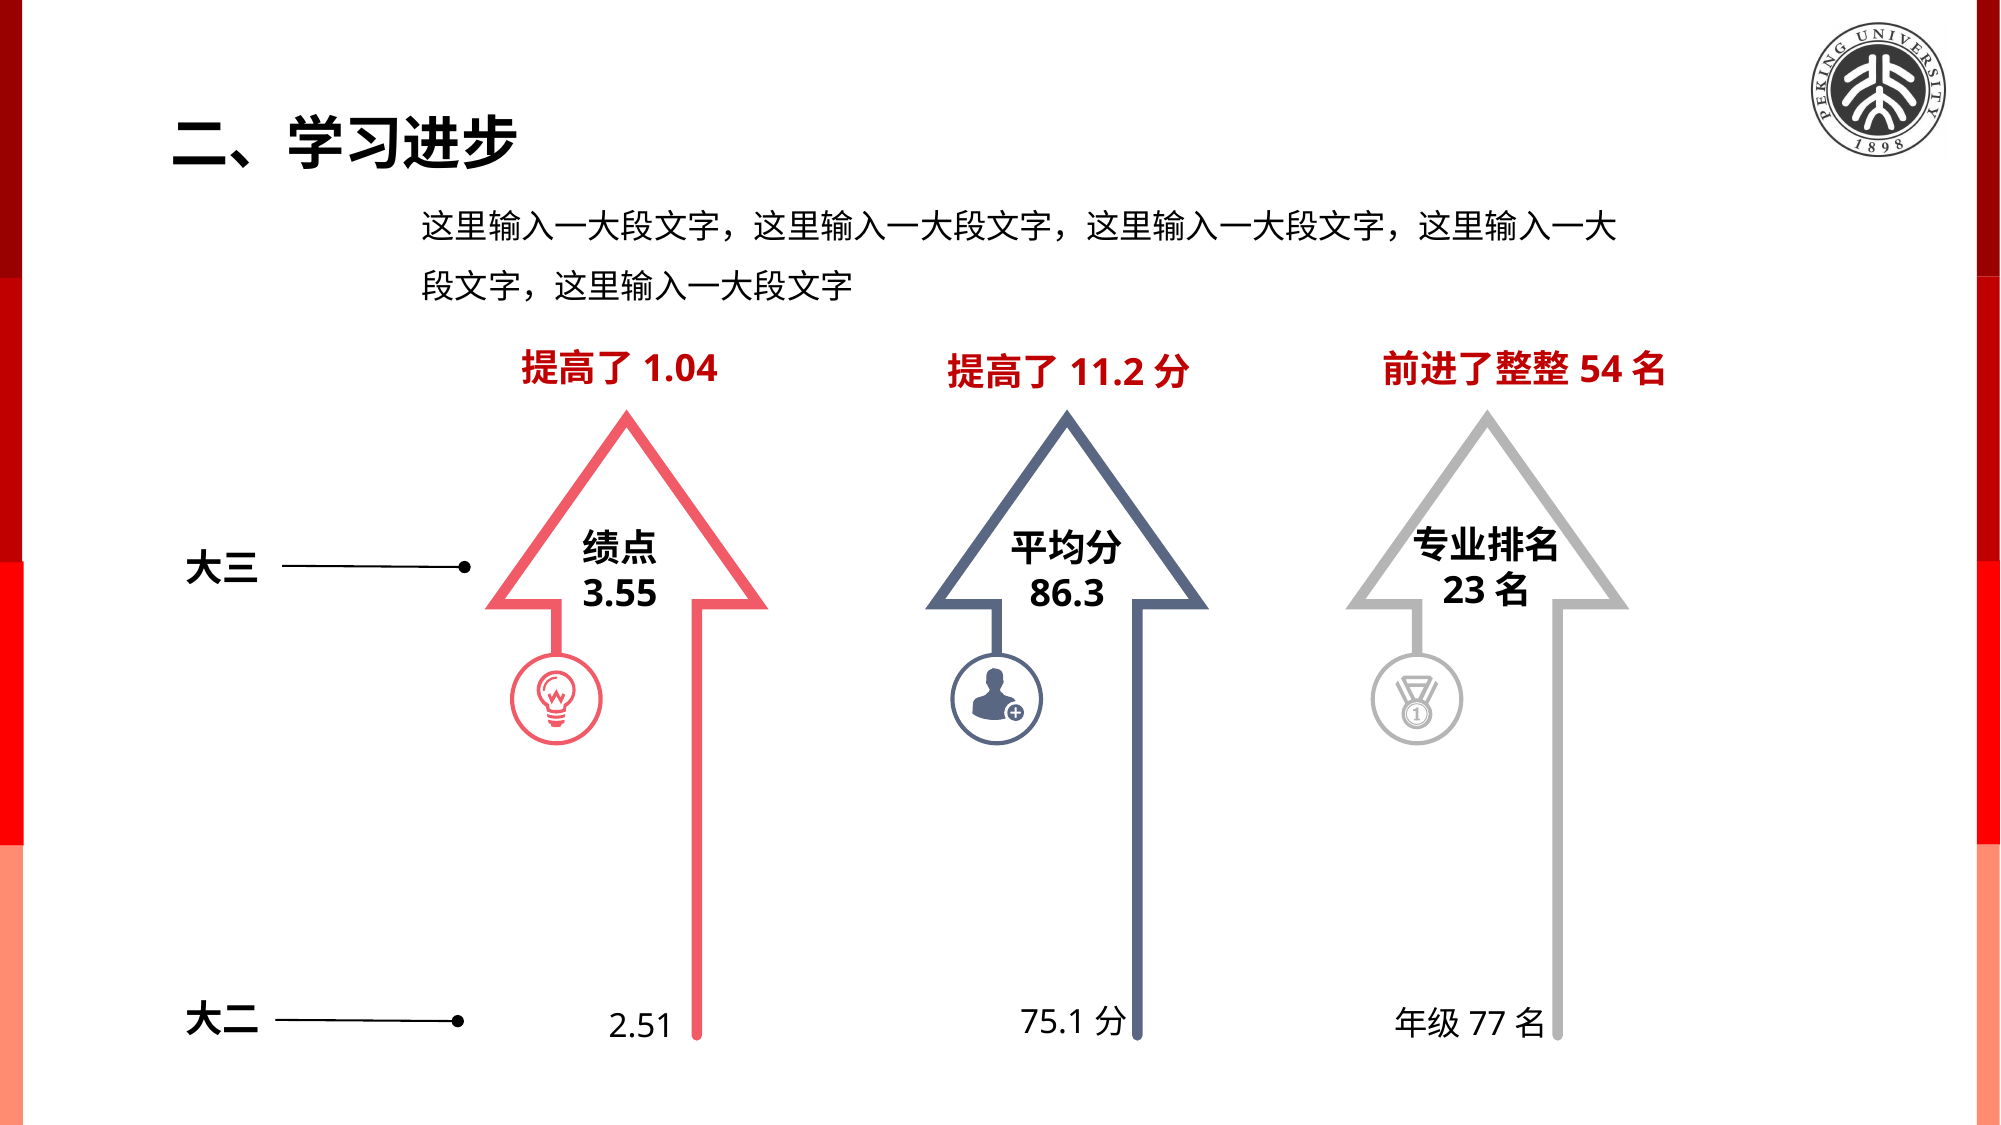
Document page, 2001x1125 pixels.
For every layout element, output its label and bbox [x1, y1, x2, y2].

picture [1807, 21, 1948, 159]
text_box [0, 0, 2000, 1125]
